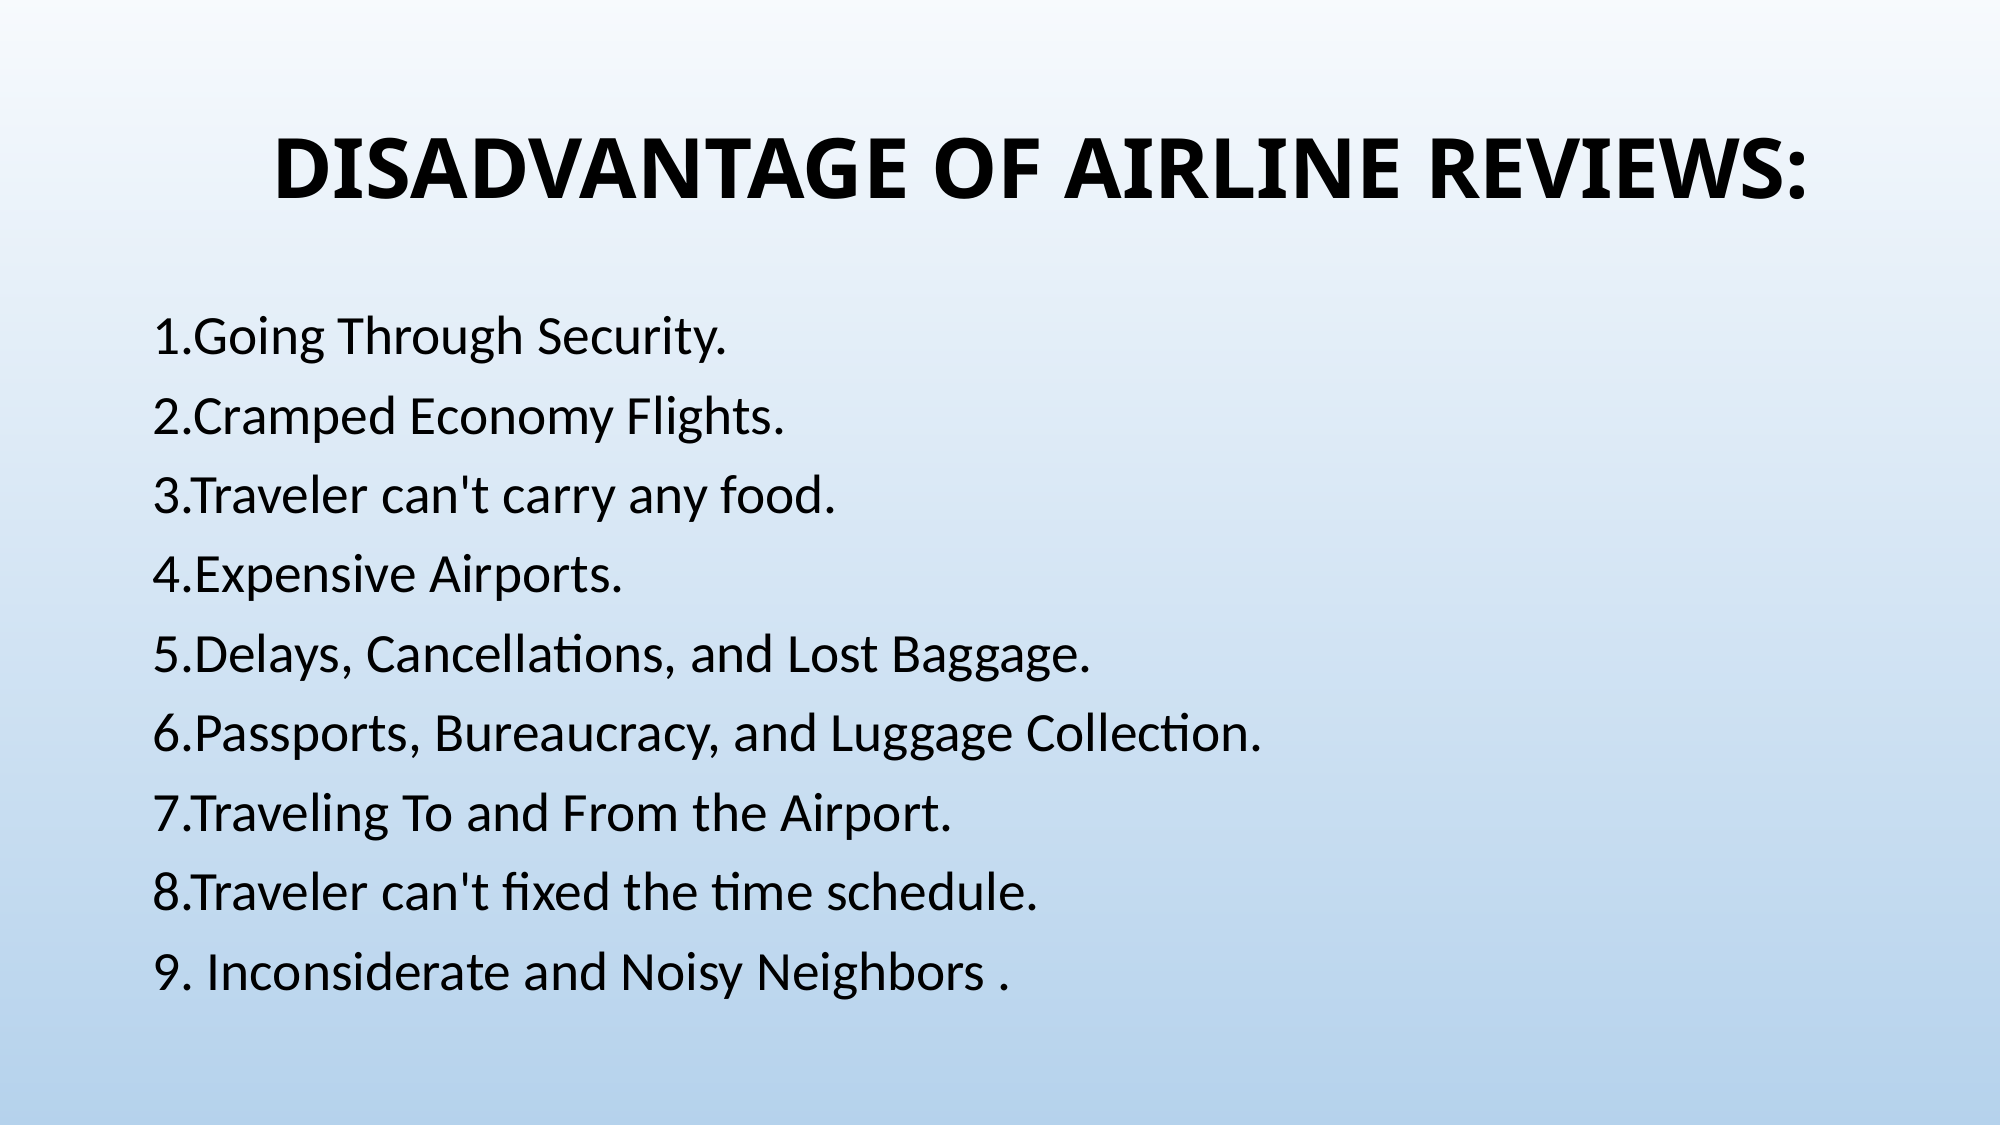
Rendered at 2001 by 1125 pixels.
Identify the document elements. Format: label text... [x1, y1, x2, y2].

title DISADVANTAGE OF AIRLINE REVIEWS: [137, 59, 1863, 278]
list 1.Going Through Security. 2.Cramped Economy Flights. 3.Traveler can't carry any food. 4.Expensive Airports. 5.Delays, Cancellations, and Lost Baggage. 6.Passports, Bureaucracy, and Luggage Collection. 7.Traveling To and From the Airport. 8.Traveler can't fixed the time schedule. 9. Inconsiderate and Noisy Neighbors . [137, 299, 1863, 1014]
